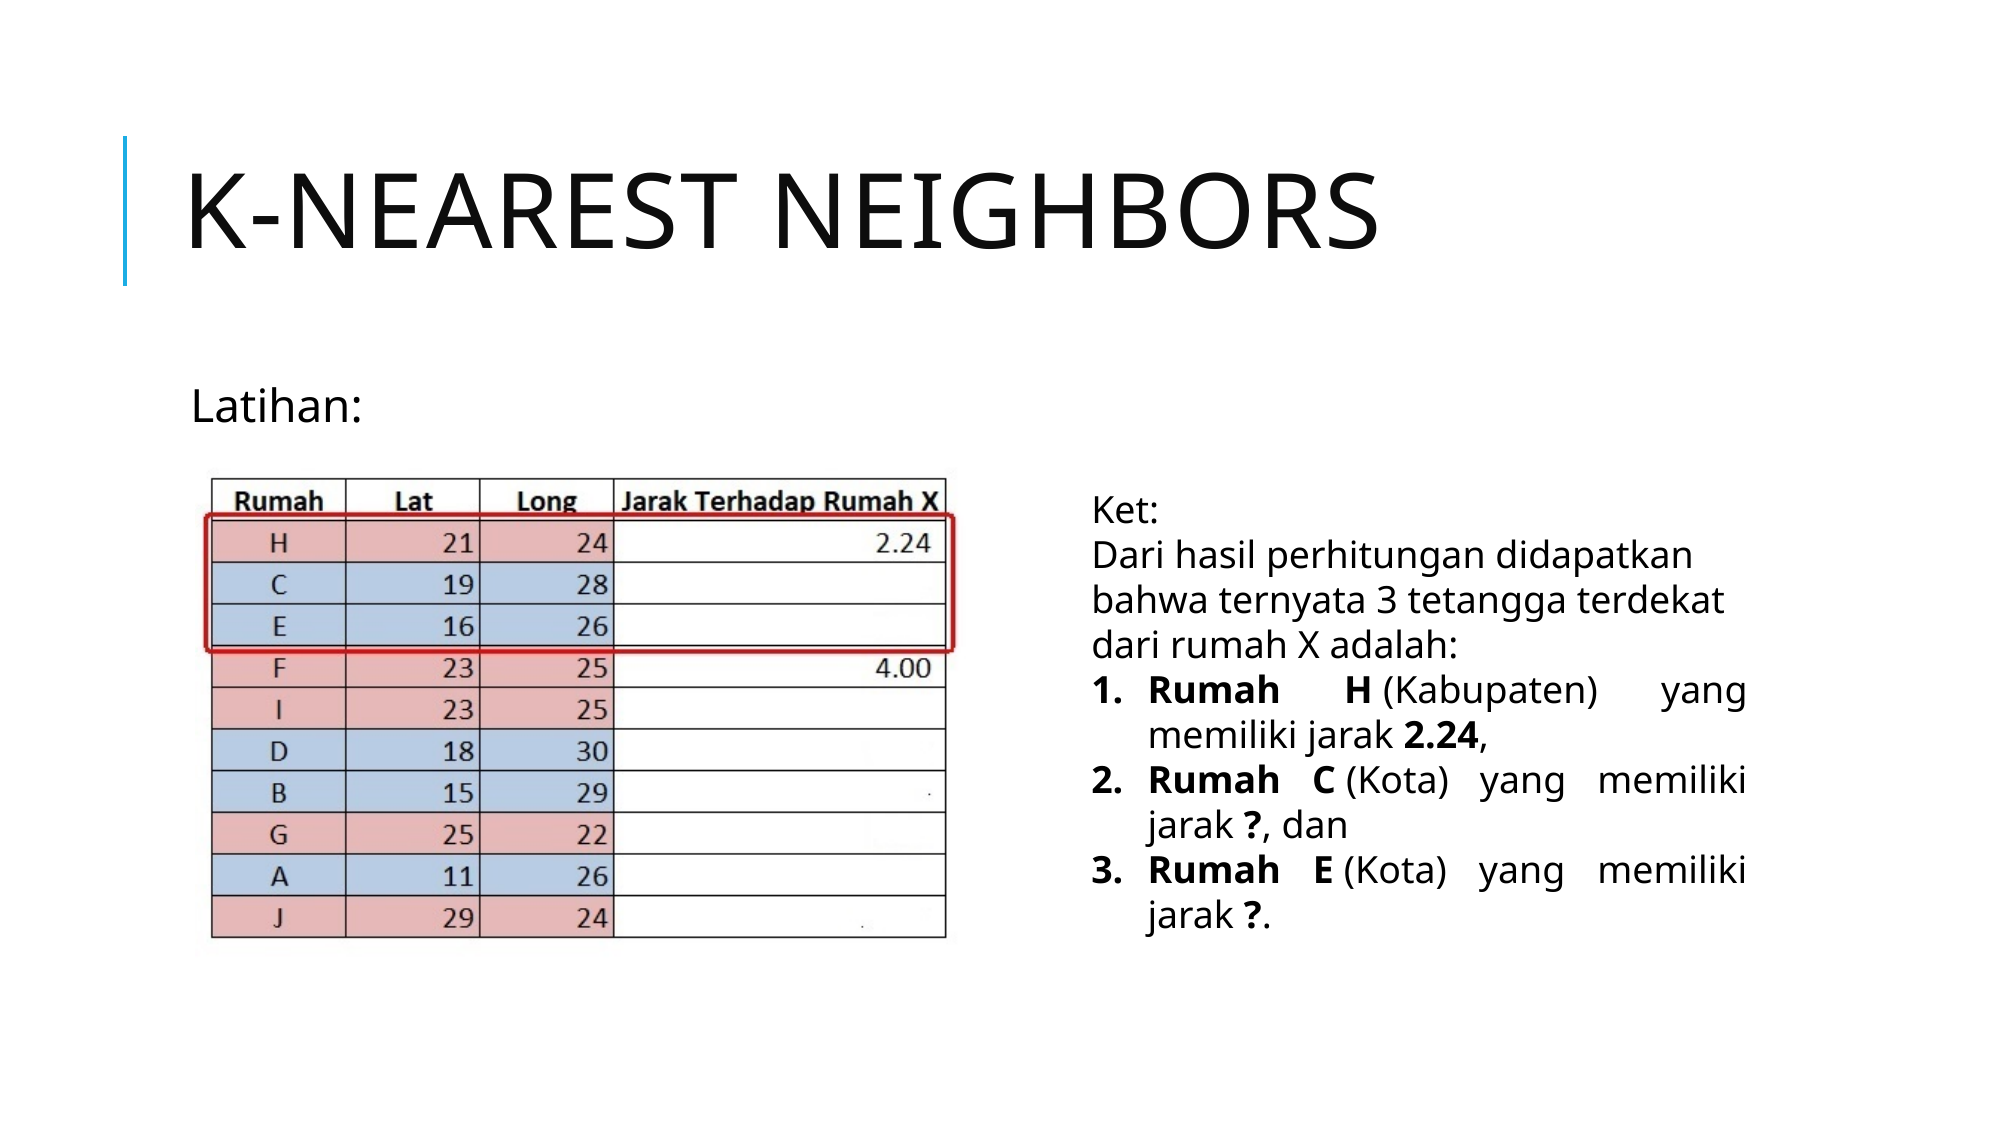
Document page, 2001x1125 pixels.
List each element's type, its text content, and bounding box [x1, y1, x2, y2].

list Latihan: [168, 375, 1763, 1035]
text_box Ket: Dari hasil perhitungan didapatkan bahwa ternyata 3 tetangga terdekat dari rumah X adalah: Rumah H (Kabupaten) yang memiliki jarak 2.24, Rumah C (Kota) yang memiliki jarak ?, dan Rumah E (Kota) yang memiliki jarak ?. [1076, 478, 1763, 989]
title k-Nearest Neighbors [168, 96, 1763, 342]
picture [195, 456, 966, 971]
